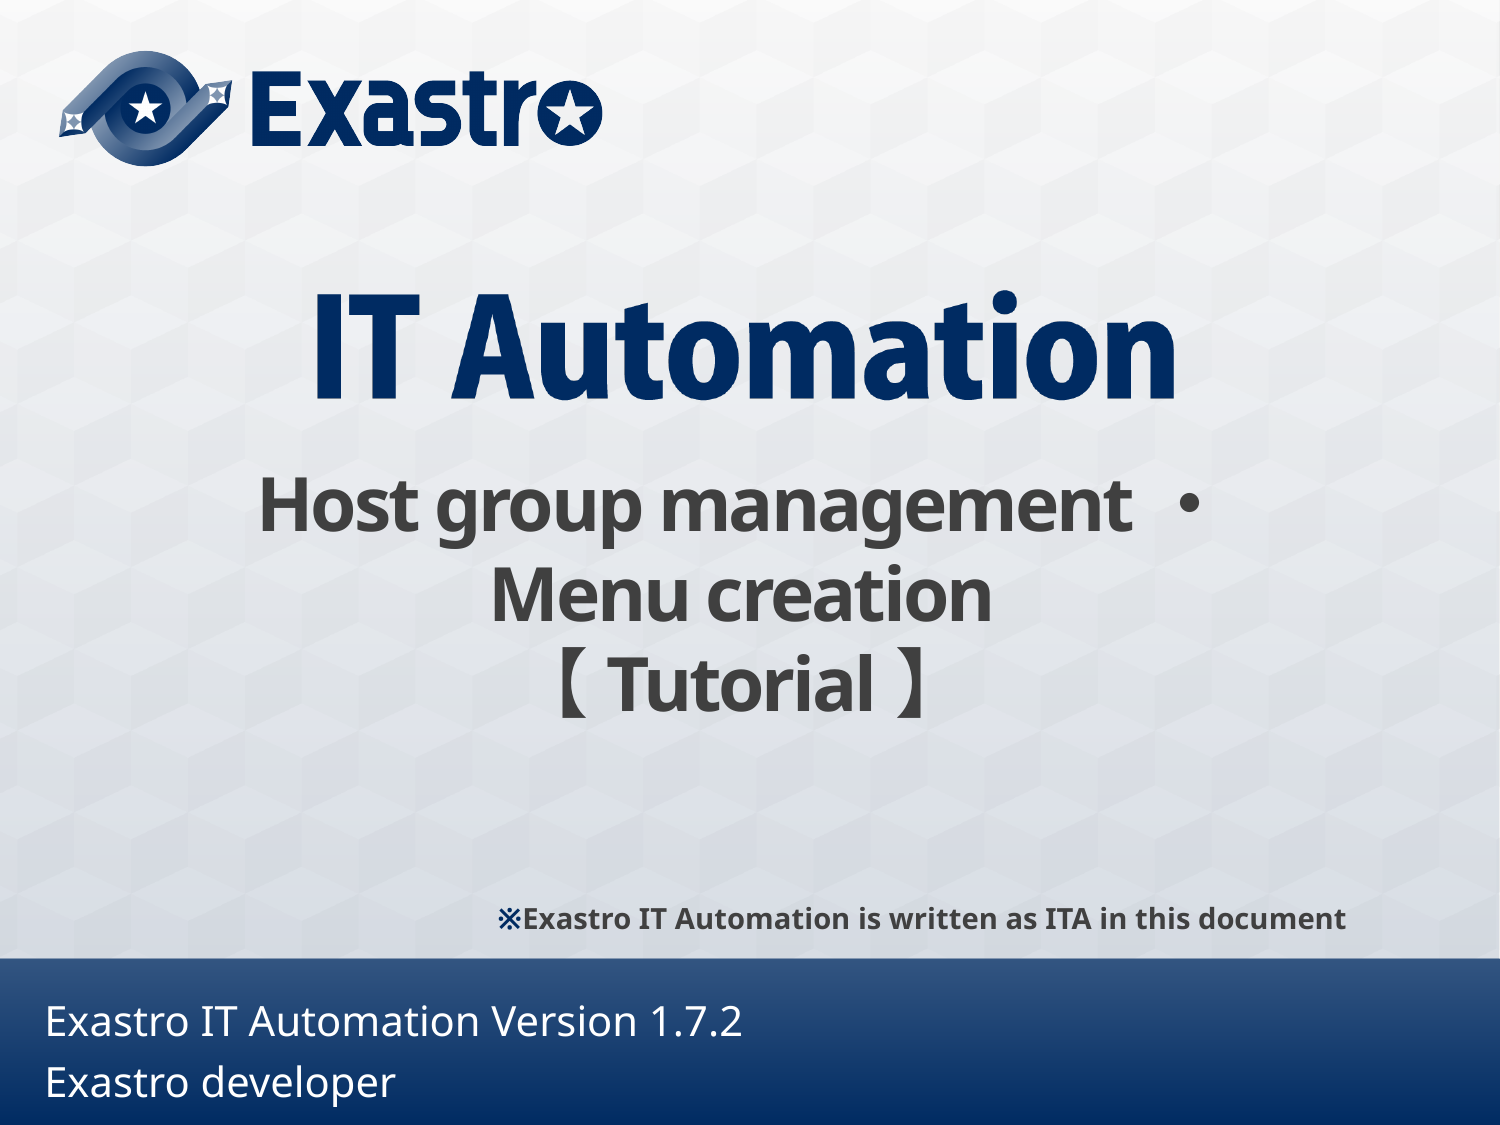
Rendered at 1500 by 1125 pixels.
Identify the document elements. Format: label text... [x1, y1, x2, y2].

text_box Host group management・ Menu creation 【Tutorial】 [0, 456, 1493, 727]
picture [0, 943, 1500, 1125]
picture [0, 0, 1500, 776]
text_box ※Exastro IT Automation is written as ITA in this document [0, 776, 1500, 943]
list Exastro IT Automation Version 1.7.2 Exastro developer [29, 987, 1105, 1115]
